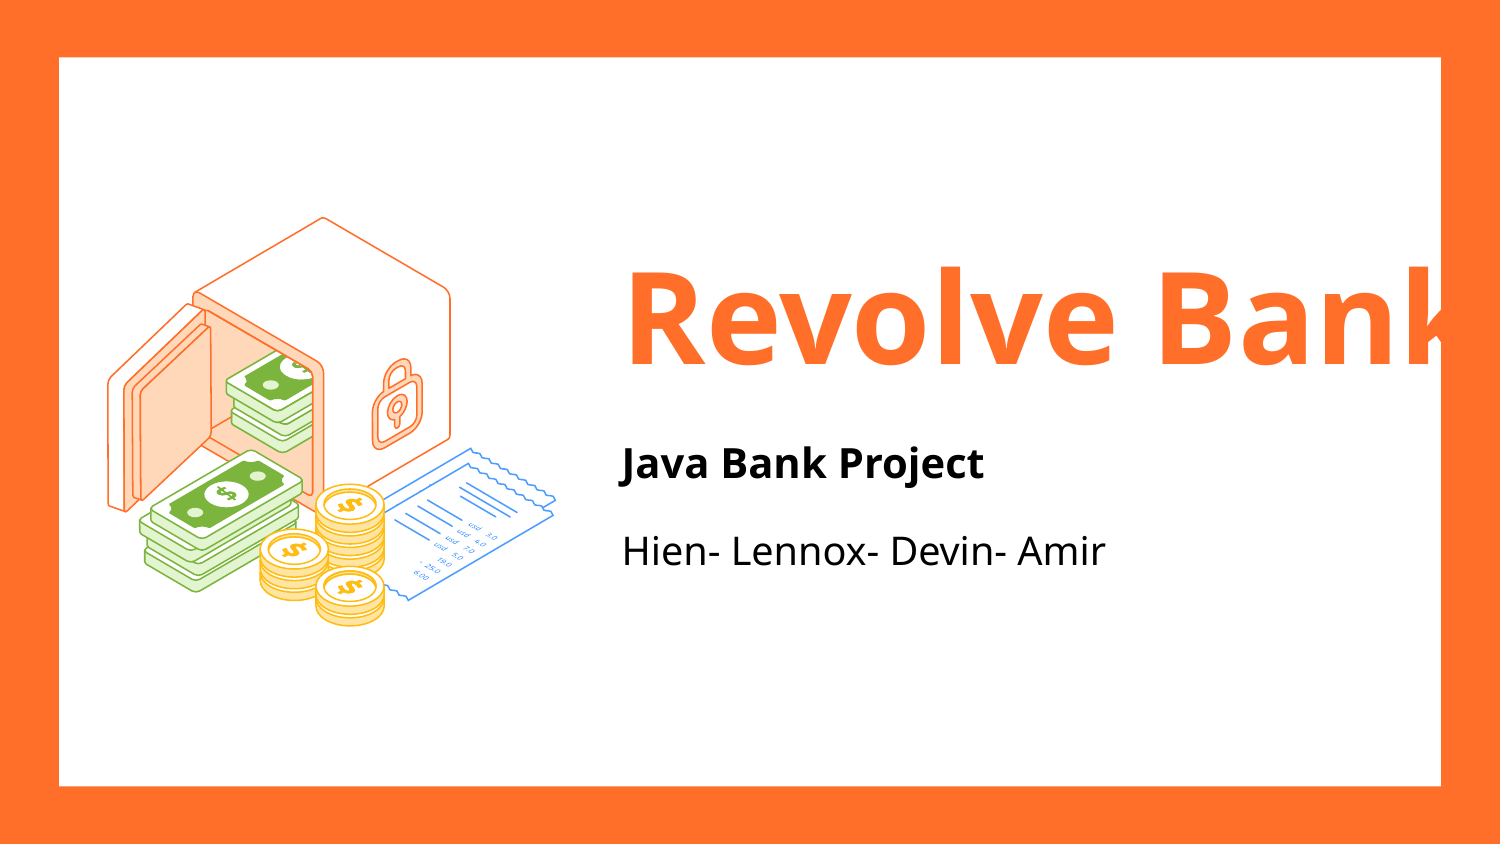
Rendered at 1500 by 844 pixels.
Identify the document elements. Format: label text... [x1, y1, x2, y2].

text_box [107, 217, 556, 627]
subtitle Hien- Lennox- Devin- Amir [606, 516, 1309, 584]
title Revolve Bank [606, 163, 1500, 480]
text_box Java Bank Project [606, 421, 1338, 507]
